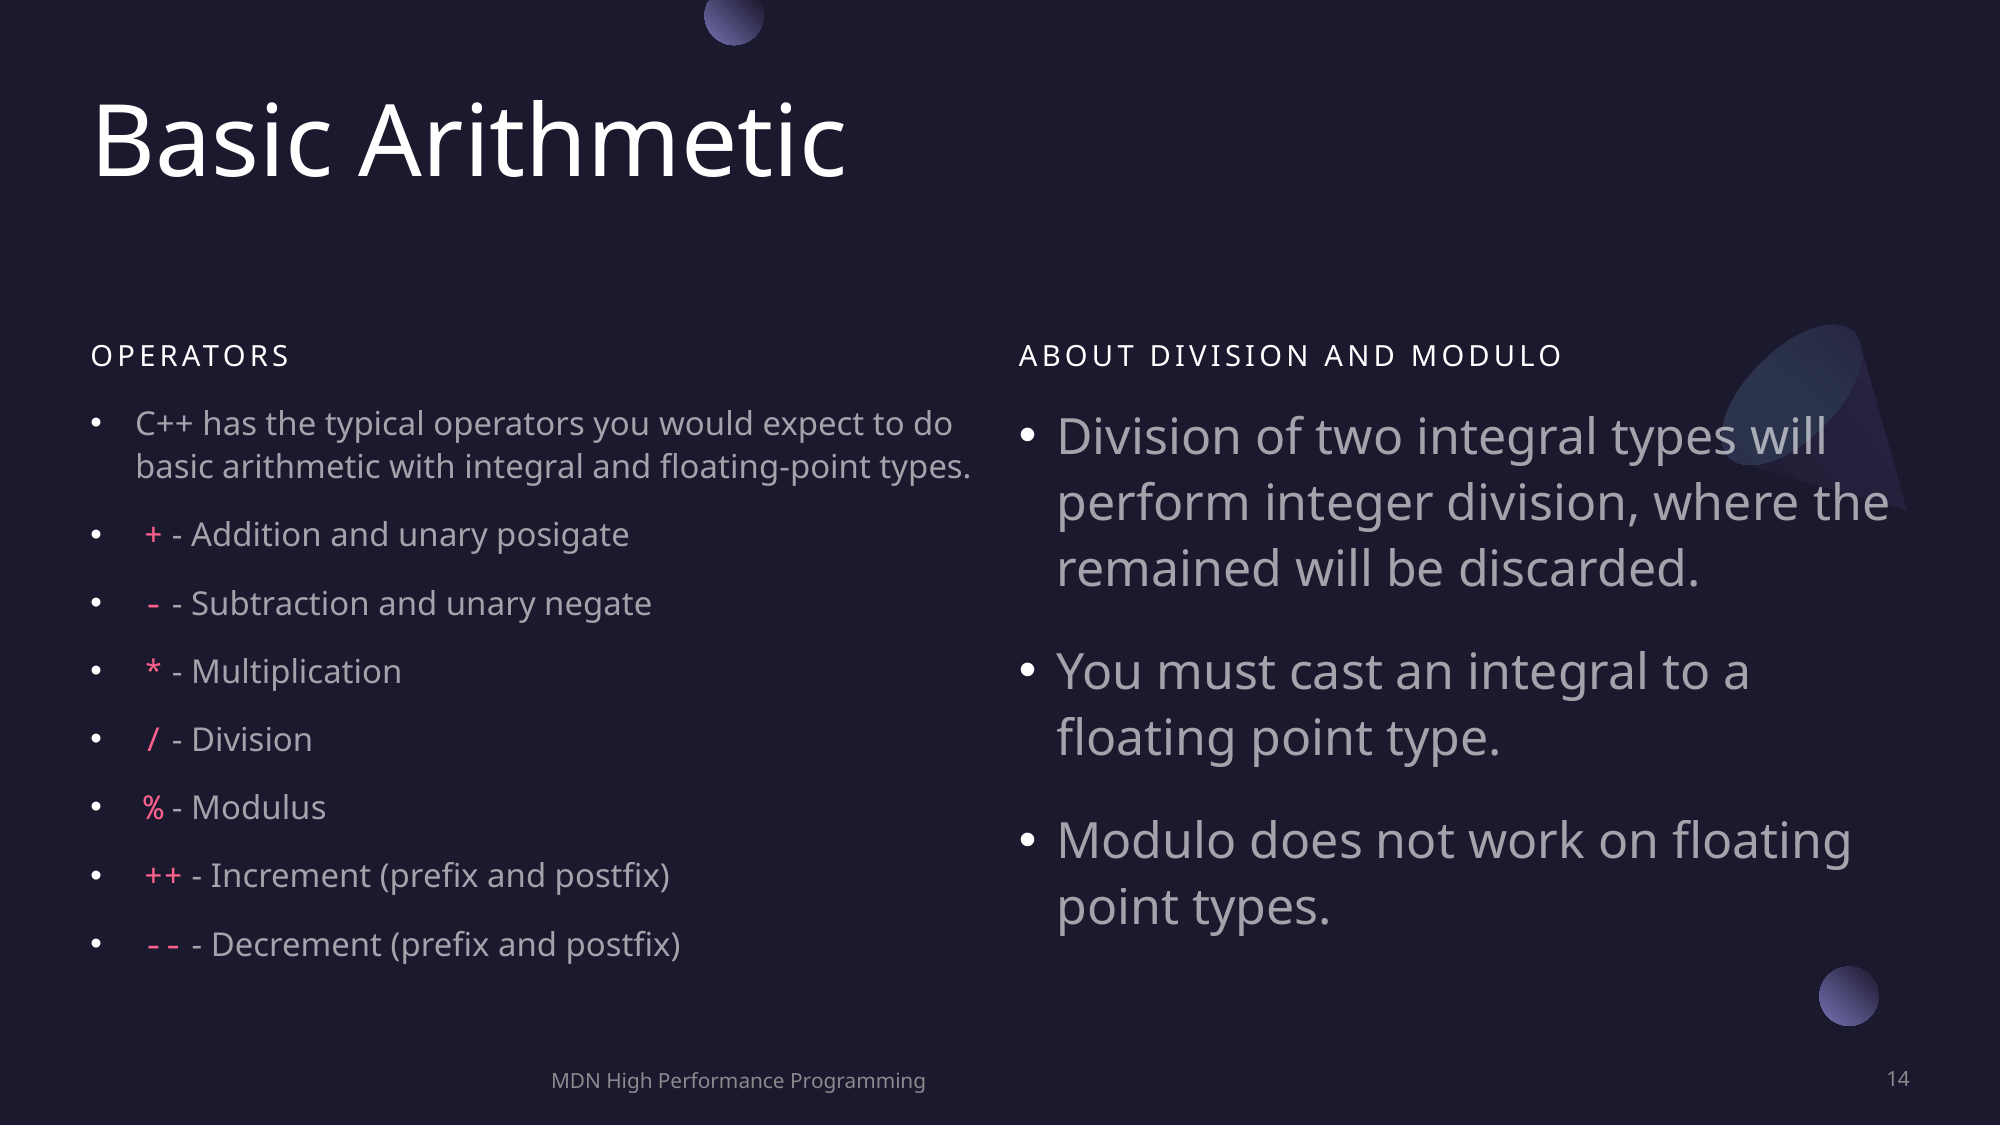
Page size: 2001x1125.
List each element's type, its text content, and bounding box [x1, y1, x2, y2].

footer MDN High Performance Programming [551, 1067, 1598, 1093]
list Operators [90, 283, 983, 372]
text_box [1702, 332, 1922, 541]
list About Division and modulo [1019, 283, 1911, 372]
text_box [703, 0, 765, 47]
list Division of two integral types will perform integer division, where the remained will be discarded. You must cast an integral to a floating point type. Modulo does not work on floating point types. [1019, 398, 1911, 975]
list C++ has the typical operators you would expect to do basic arithmetic with integral and floating-point types. + - Addition and unary posigate - - Subtraction and unary negate * - Multiplication / - Division % - Modulus ++ - Increment (prefix and postfix) -- - Decrement (prefix and postfix) [90, 398, 981, 975]
slide_number 14 [1632, 1067, 1910, 1093]
title Basic Arithmetic [90, 90, 1911, 309]
